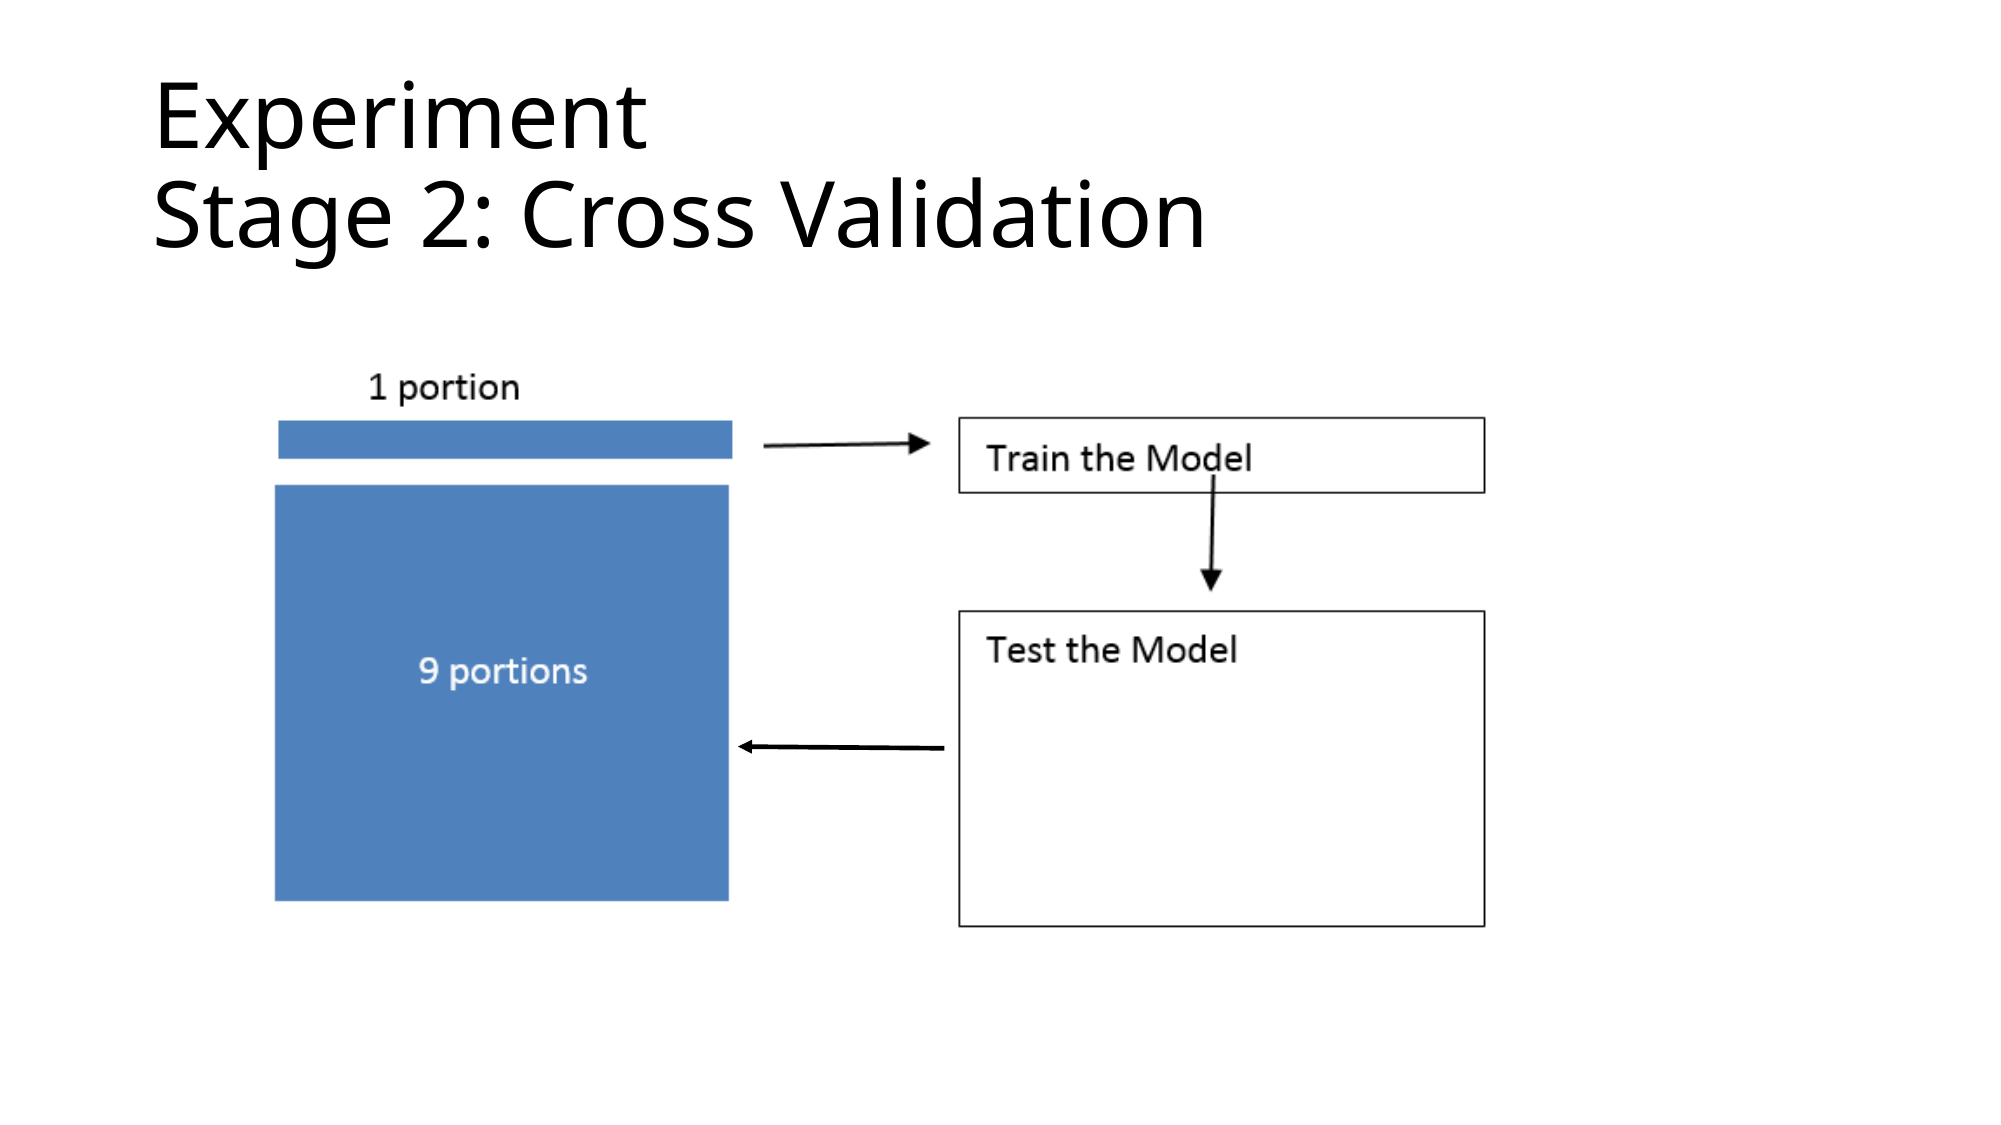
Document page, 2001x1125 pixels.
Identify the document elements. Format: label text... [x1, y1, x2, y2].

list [204, 299, 1651, 1093]
title Experiment Stage 2: Cross Validation [137, 59, 1863, 278]
